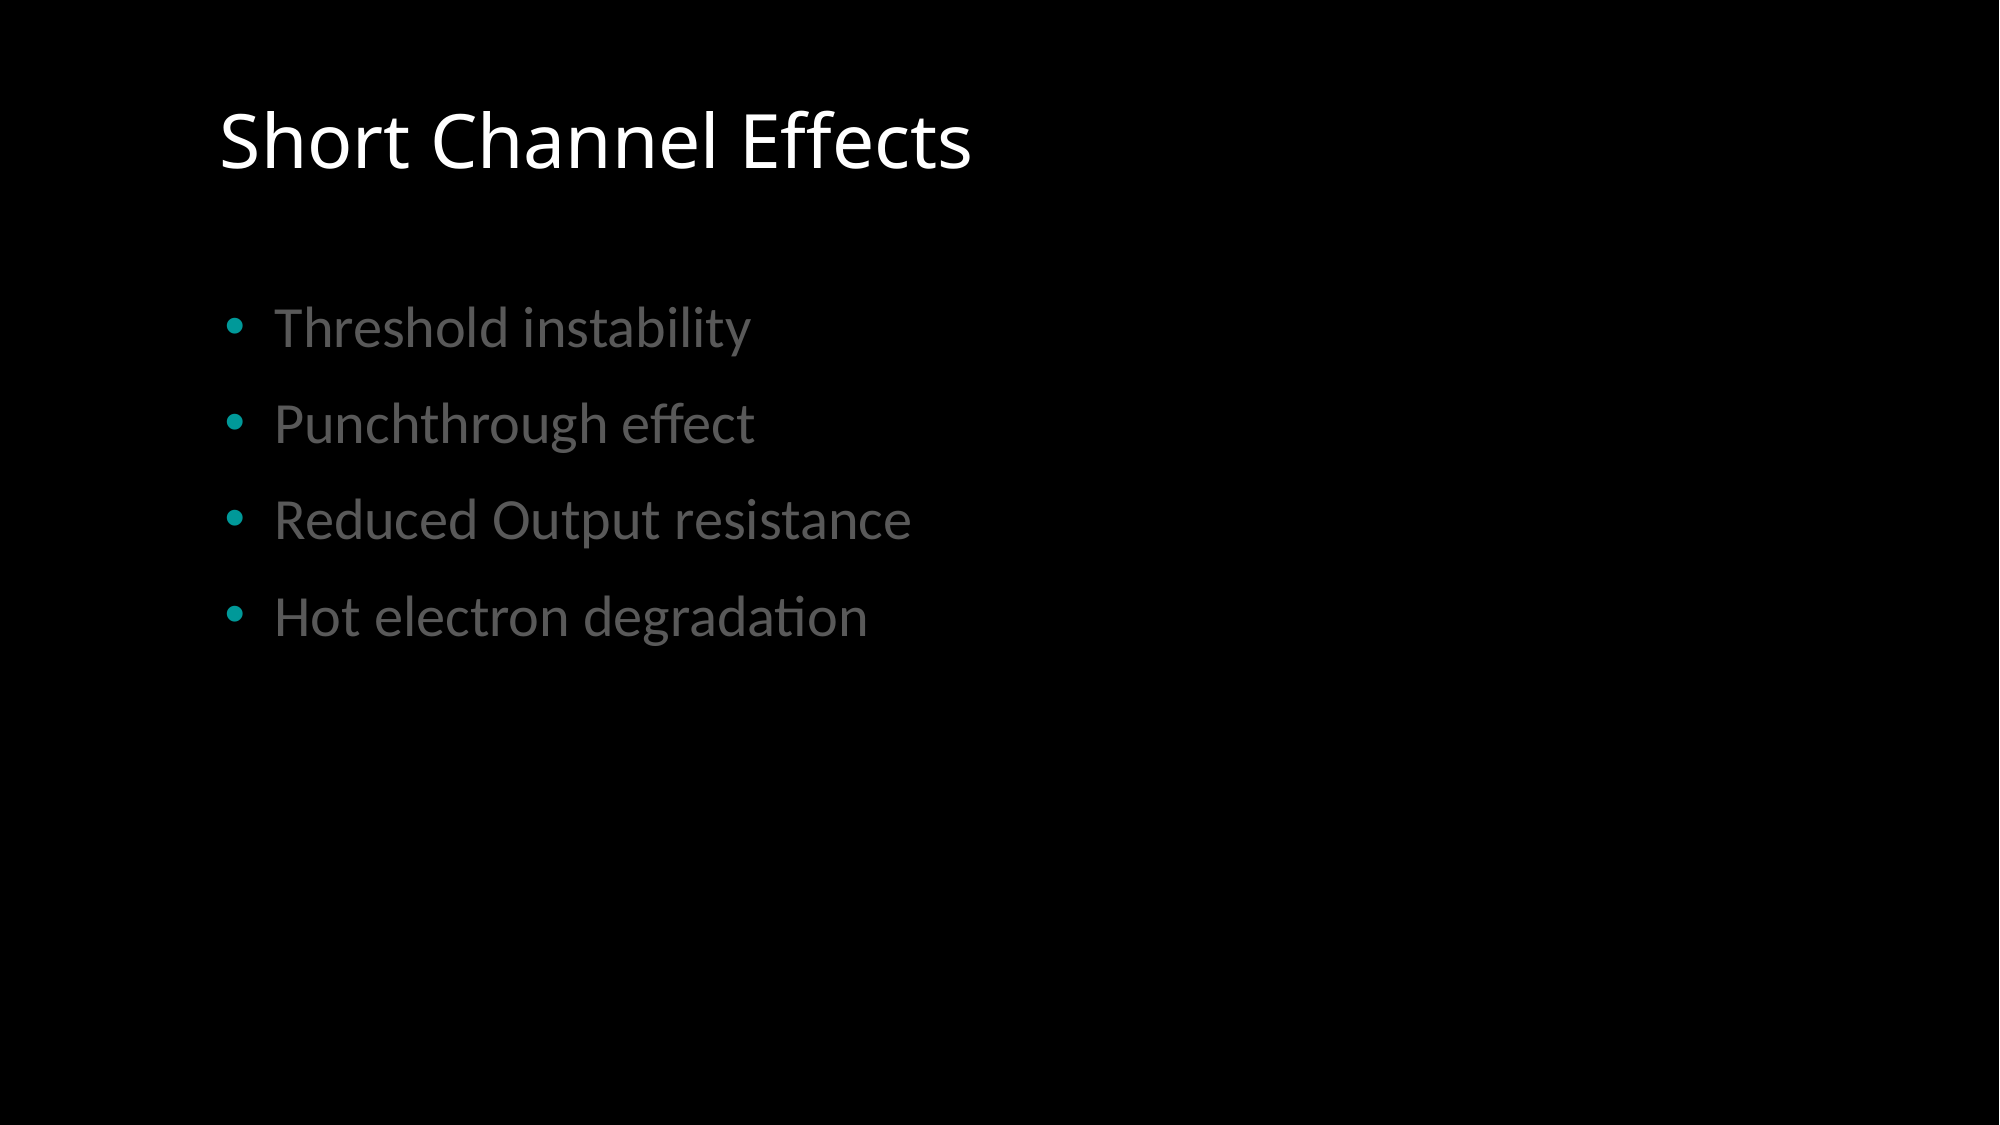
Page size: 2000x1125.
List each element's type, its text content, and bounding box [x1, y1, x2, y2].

text_box Threshold instability Punchthrough effect Reduced Output resistance Hot electron degradation [204, 287, 1688, 992]
title Short Channel Effects [199, 45, 1900, 196]
